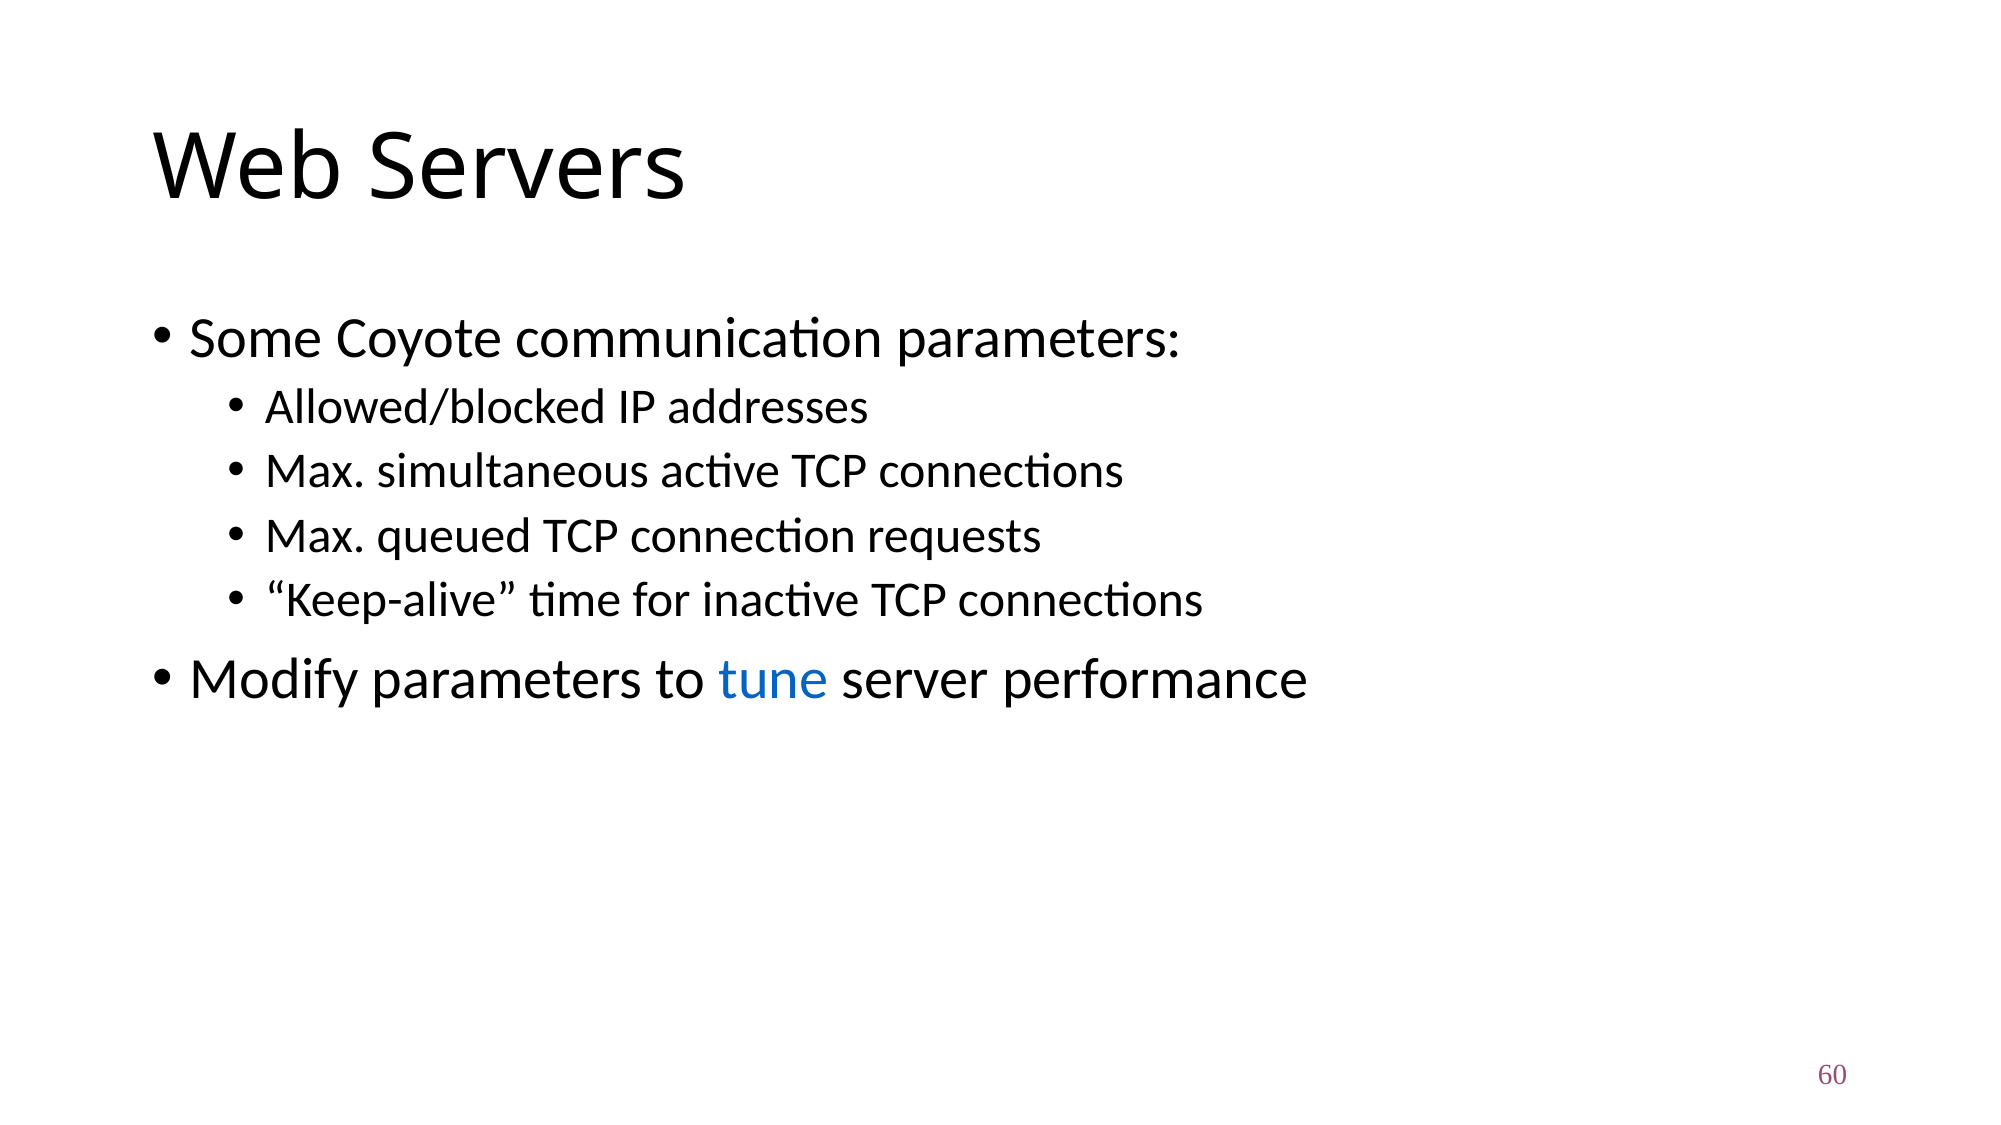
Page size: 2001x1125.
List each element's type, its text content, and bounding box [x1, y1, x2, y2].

title Web Servers [137, 59, 1863, 278]
list Some Coyote communication parameters: Allowed/blocked IP addresses Max. simultaneous active TCP connections Max. queued TCP connection requests “Keep-alive” time for inactive TCP connections Modify parameters to tune server performance [137, 299, 1863, 1014]
slide_number 60 [1412, 1042, 1863, 1103]
